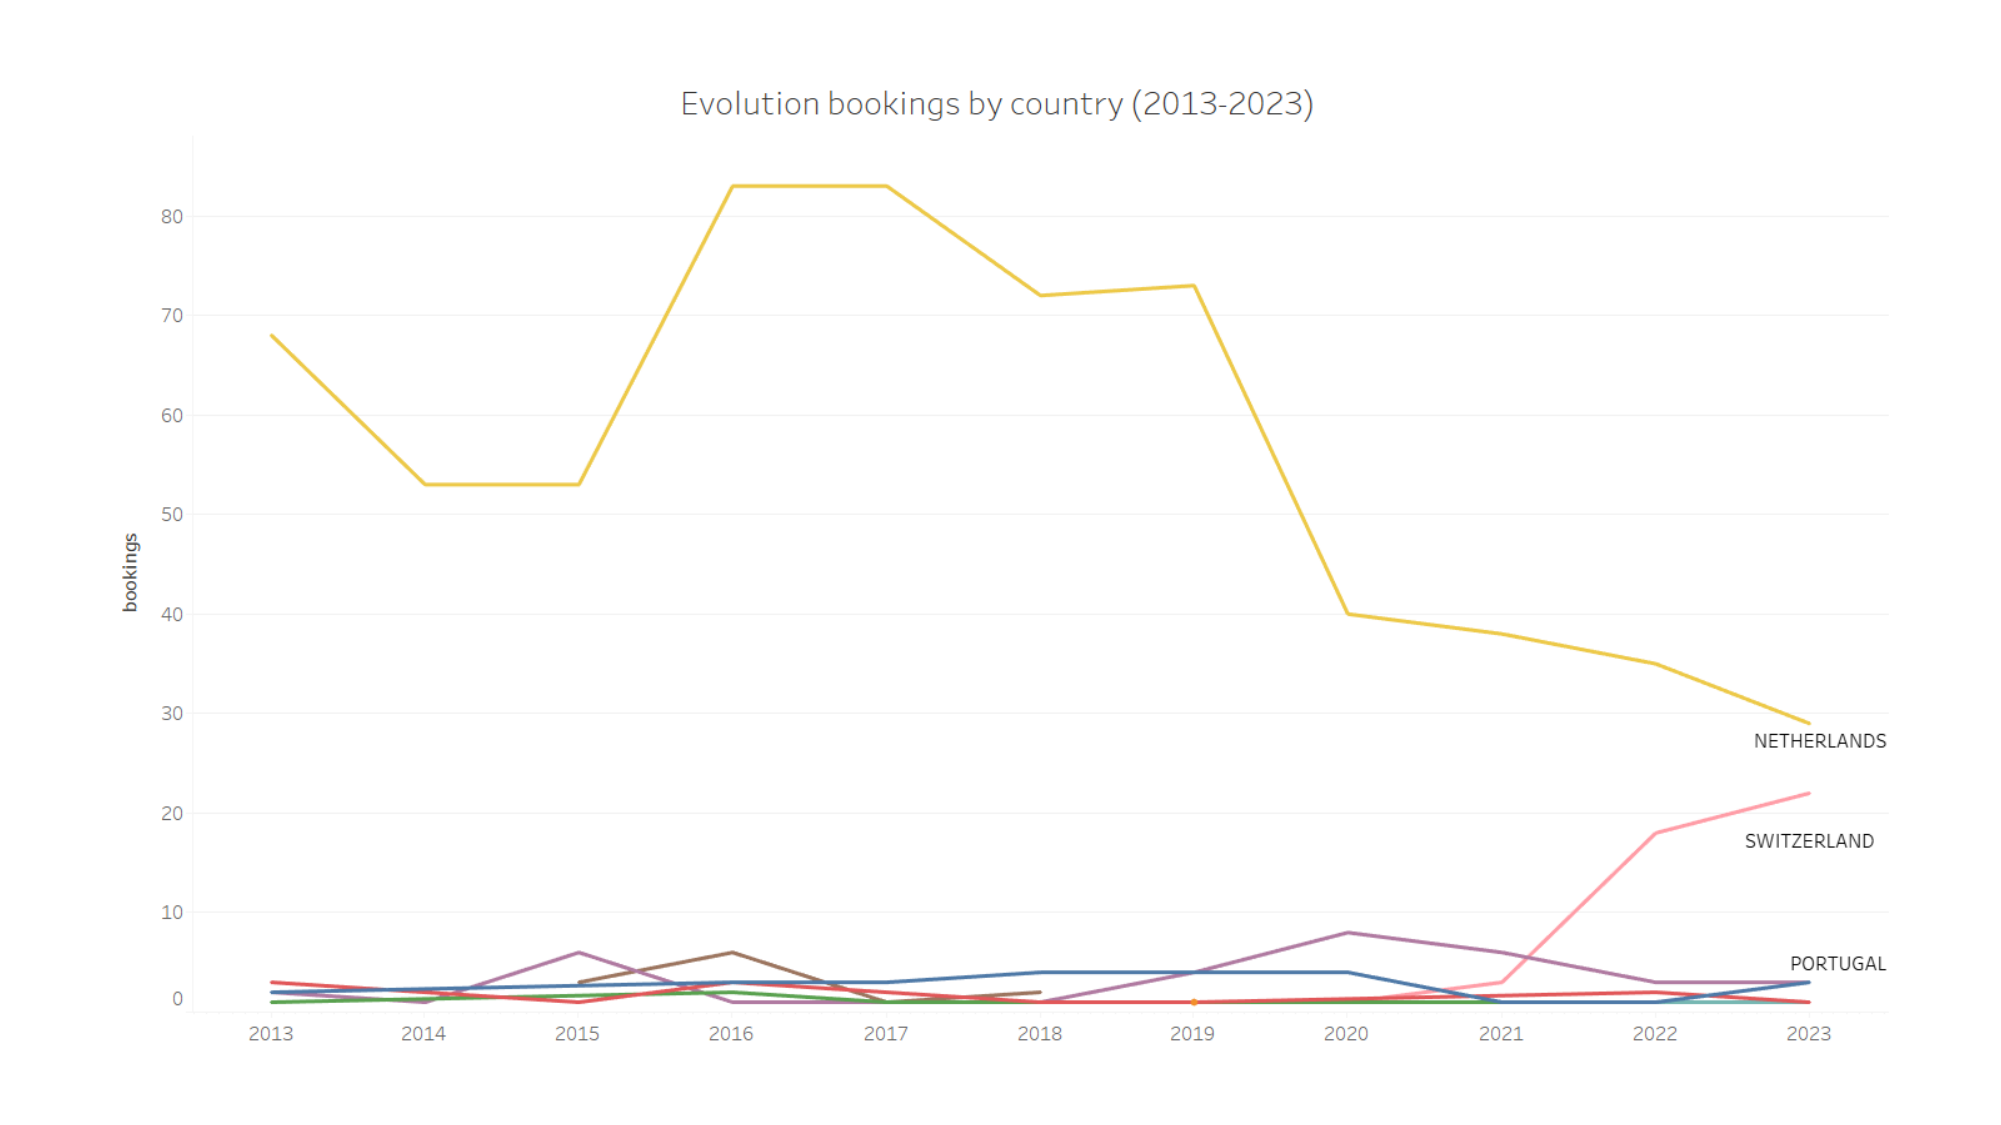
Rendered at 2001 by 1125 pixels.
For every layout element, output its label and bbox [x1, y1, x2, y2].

picture [105, 77, 1895, 1048]
